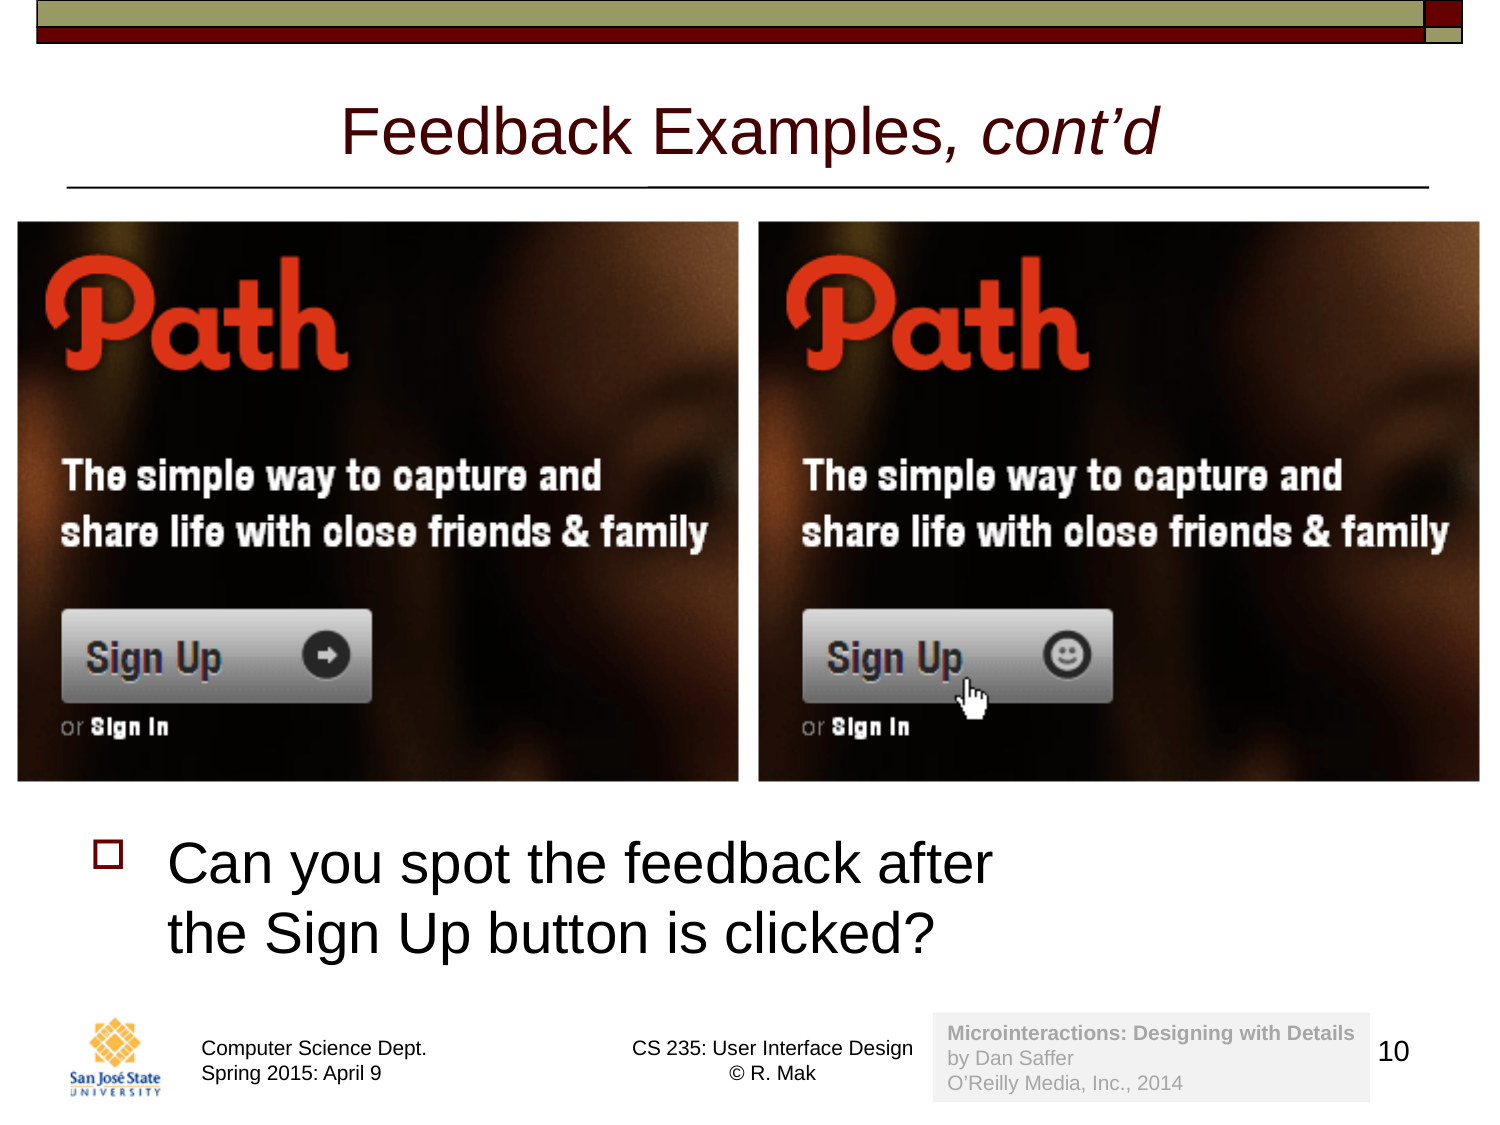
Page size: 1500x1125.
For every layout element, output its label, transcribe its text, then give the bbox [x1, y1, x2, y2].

title Feedback Examples, cont’d [75, 67, 1425, 175]
slide_number 10 [1370, 1025, 1425, 1100]
picture [0, 202, 1500, 800]
picture [60, 1012, 166, 1112]
text_box Microinteractions: Designing with Details by Dan Saffer O’Reilly Media, Inc., 2014 [932, 1012, 1370, 1103]
list Can you spot the feedback after the Sign Up button is clicked? [75, 817, 1425, 1006]
